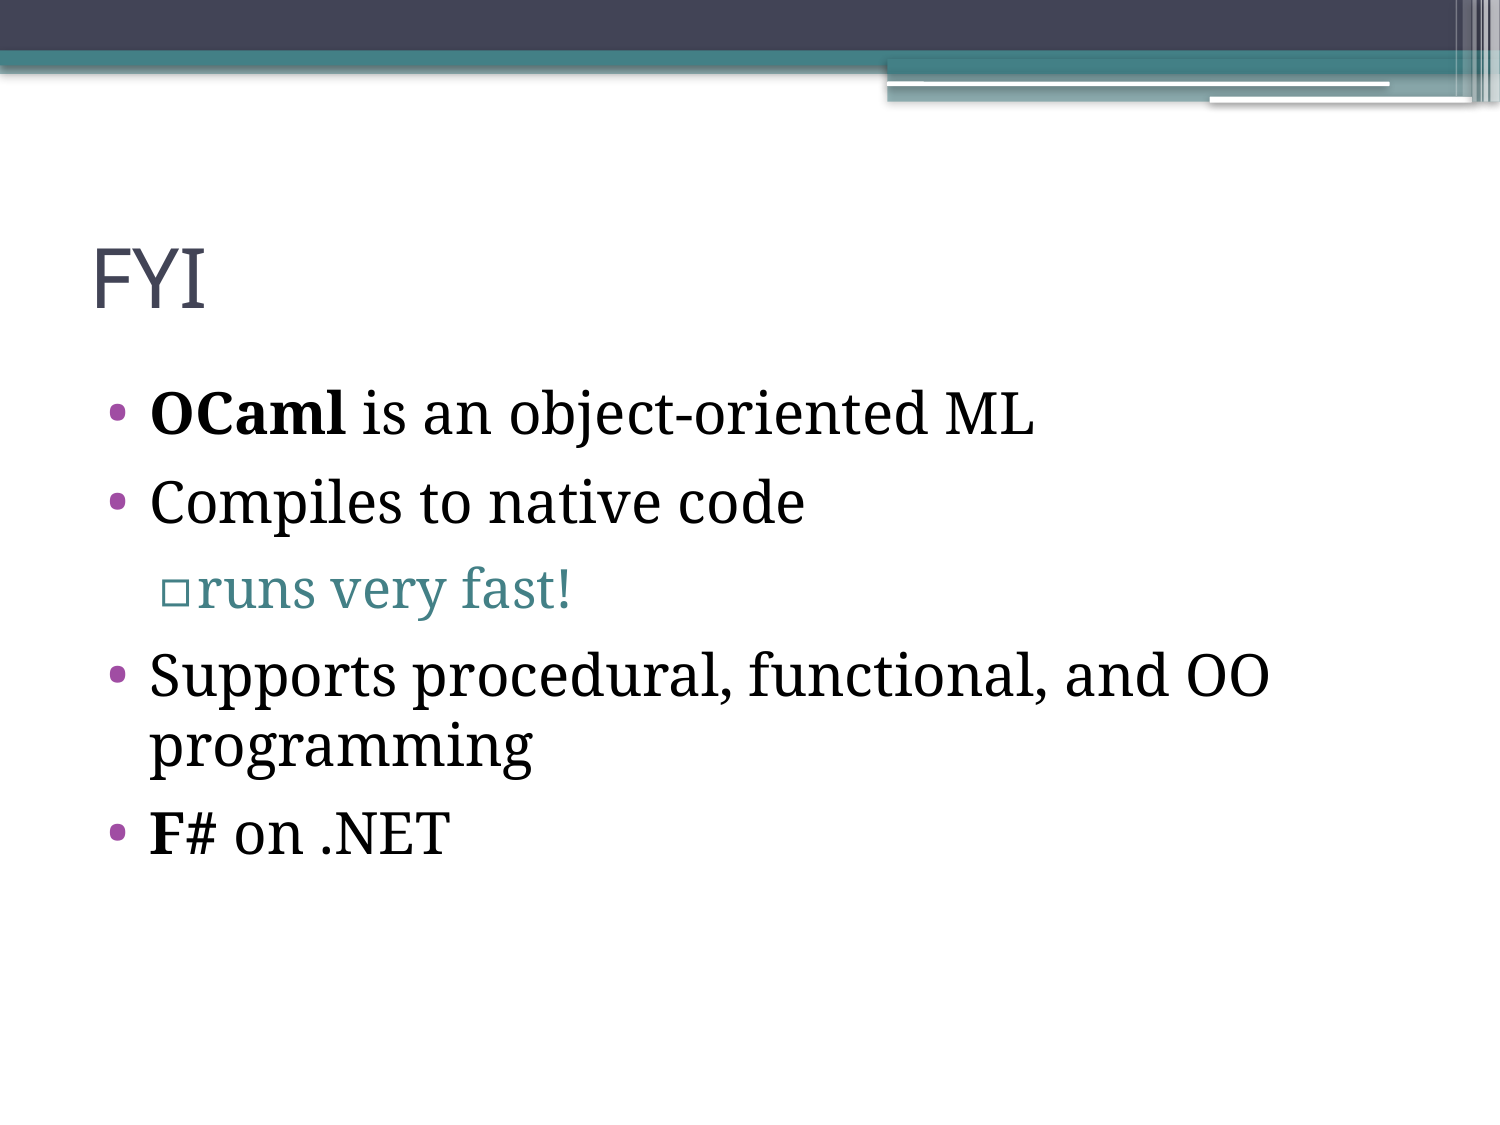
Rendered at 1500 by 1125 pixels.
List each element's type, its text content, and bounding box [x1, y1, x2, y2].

title FYI [75, 187, 1425, 363]
list OCaml is an object-oriented ML Compiles to native code runs very fast! Supports procedural, functional, and OO programming F# on .NET [75, 368, 1425, 1079]
